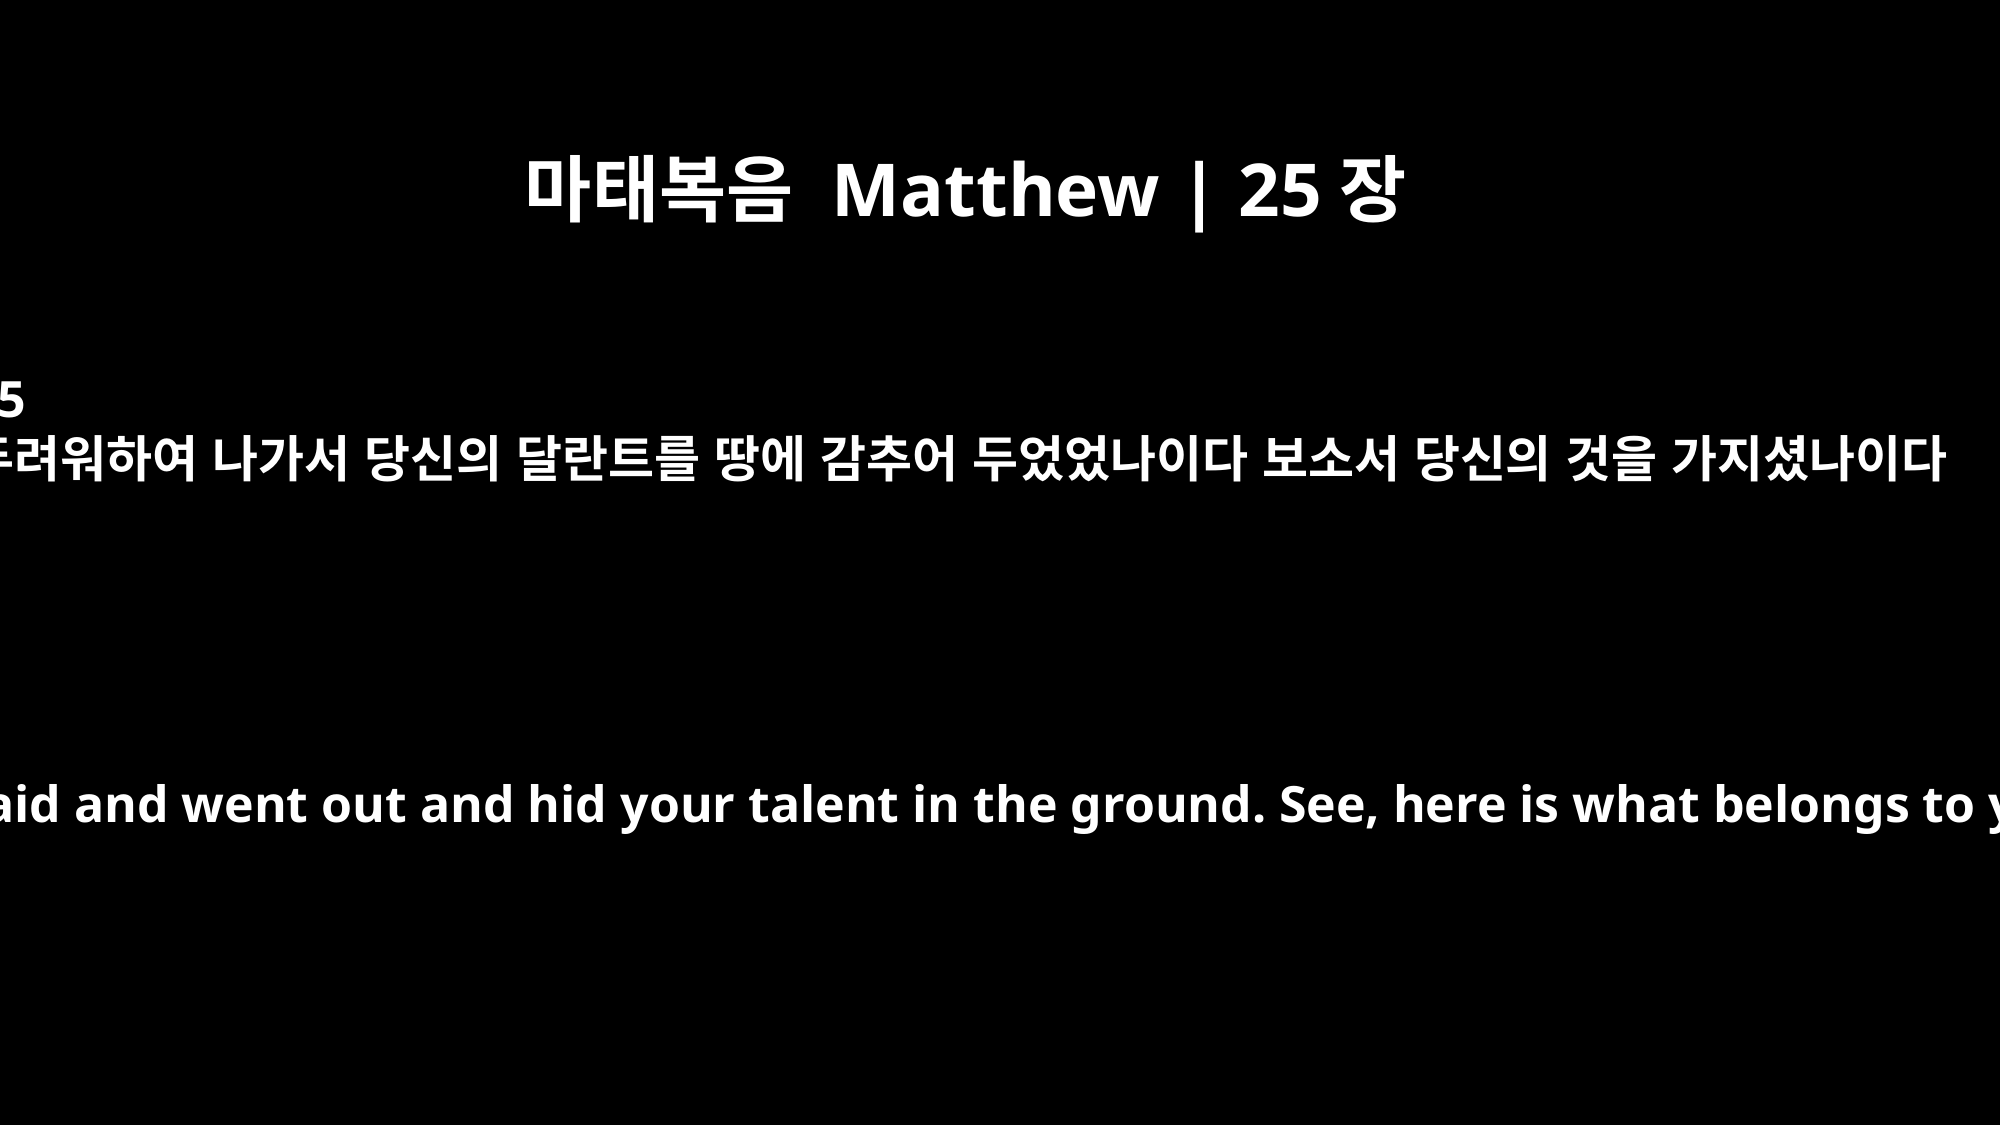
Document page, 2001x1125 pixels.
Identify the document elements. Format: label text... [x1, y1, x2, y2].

text_box 마태복음 Matthew | 25장 [510, 136, 1422, 239]
text_box 25 두려워하여 나가서 당신의 달란트를 땅에 감추어 두었었나이다 보소서 당신의 것을 가지셨나이다 [0, 359, 1964, 495]
text_box So I was afraid and went out and hid your talent in the ground. See, here is what belongs to you.' [0, 764, 2000, 840]
